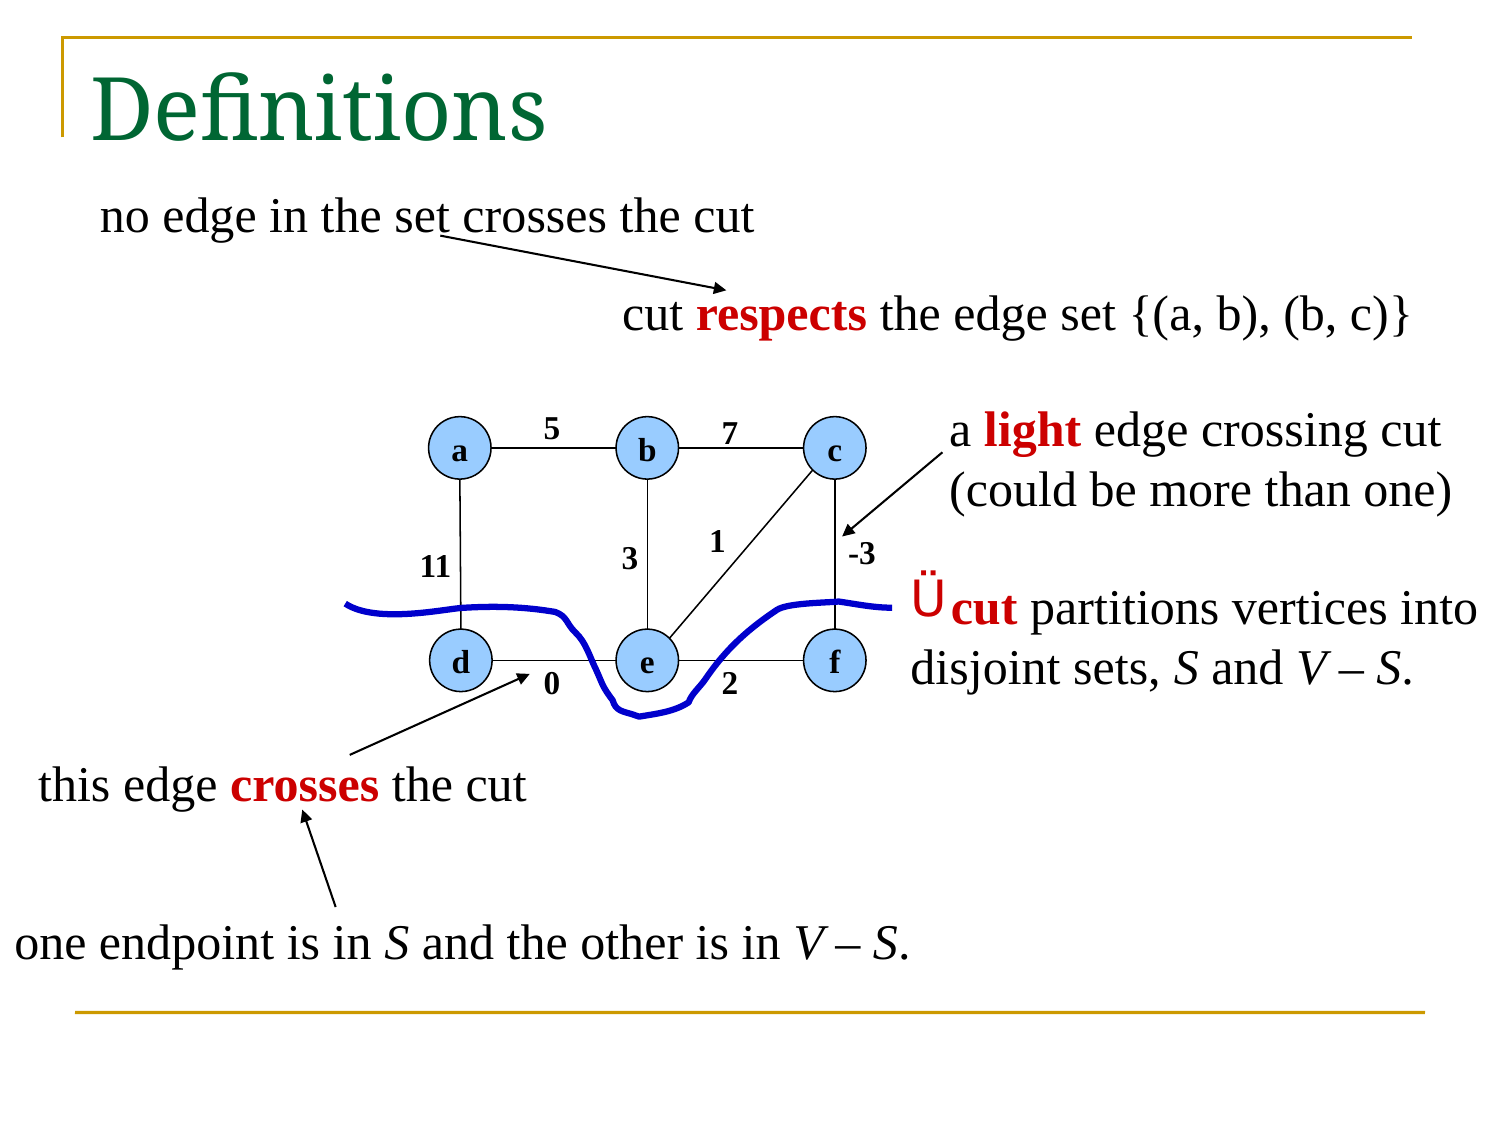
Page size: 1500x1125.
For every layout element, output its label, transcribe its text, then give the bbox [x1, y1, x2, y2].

text_box 3 [606, 529, 643, 584]
text_box 7 [706, 404, 754, 447]
text_box d [429, 629, 493, 692]
text_box cut partitions vertices into disjoint sets, S and V – S. [895, 566, 1494, 702]
text_box -3 [840, 523, 891, 579]
text_box [345, 603, 454, 615]
text_box [300, 809, 336, 908]
text_box no edge in the set crosses the cut [85, 174, 770, 250]
text_box 0 [528, 668, 576, 709]
title Definitions [74, 45, 1426, 233]
text_box 11 [404, 536, 454, 592]
text_box [466, 604, 732, 717]
text_box [842, 452, 943, 537]
text_box cut respects the edge set {(a, b), (b, c)} [607, 273, 1429, 348]
text_box [349, 673, 530, 755]
text_box [818, 602, 830, 608]
text_box c [803, 416, 867, 480]
text_box 0 [528, 654, 576, 659]
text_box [669, 469, 813, 639]
text_box [840, 601, 893, 608]
text_box 2 [722, 654, 754, 659]
text_box one endpoint is in S and the other is in V – S. [0, 902, 926, 978]
text_box 5 [528, 398, 576, 447]
text_box a [428, 416, 491, 480]
text_box 2 [706, 668, 754, 709]
text_box this edge crosses the cut [23, 743, 542, 819]
text_box f [803, 629, 867, 692]
text_box a light edge crossing cut (could be more than one) [934, 389, 1468, 525]
text_box b [616, 416, 679, 480]
text_box [440, 235, 727, 295]
